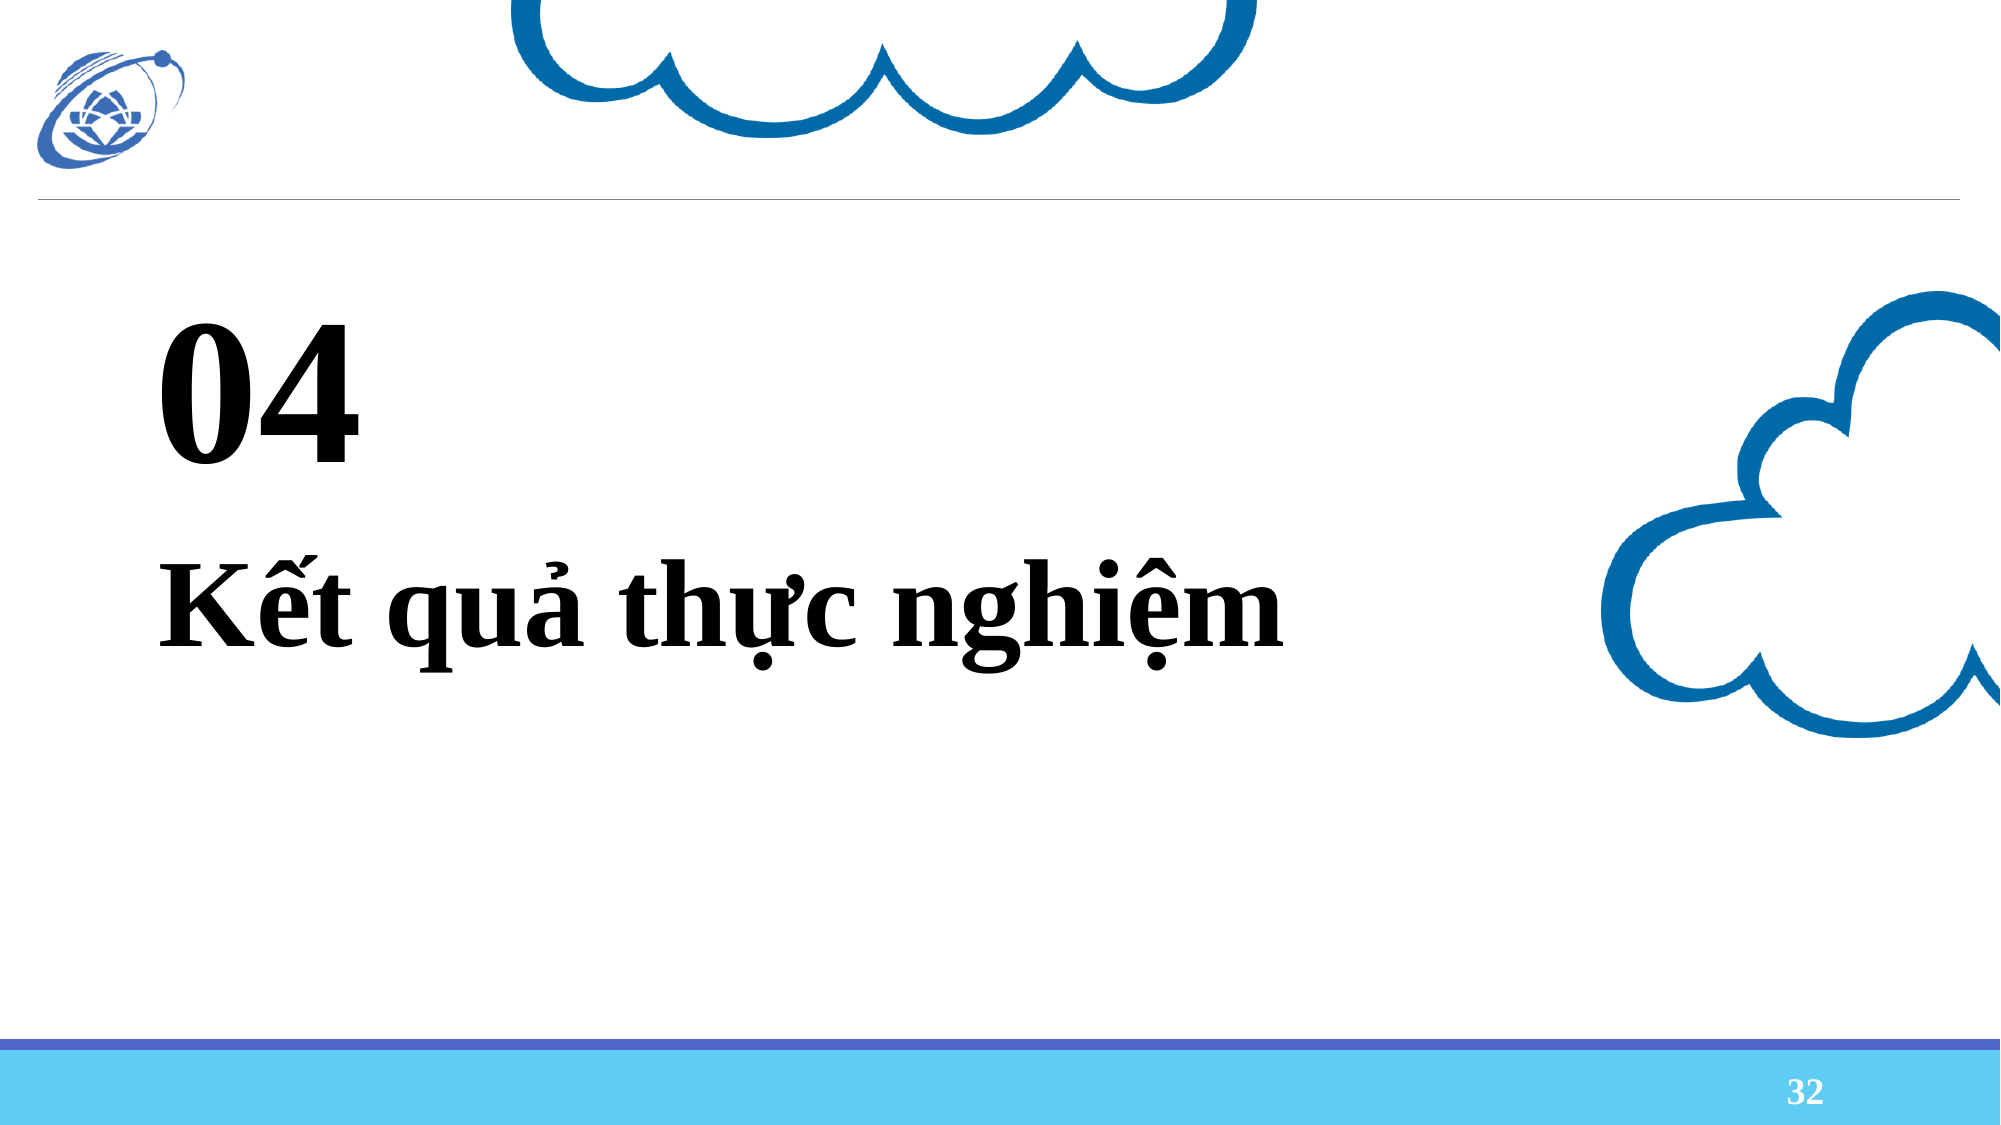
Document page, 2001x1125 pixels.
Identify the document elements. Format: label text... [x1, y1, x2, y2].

picture [1601, 290, 2000, 738]
text_box 04 [139, 246, 379, 512]
text_box Kết quả thực nghiệm [143, 514, 1302, 680]
picture [510, 0, 1257, 138]
slide_number 32 [1624, 1059, 1840, 1120]
picture [37, 34, 185, 183]
